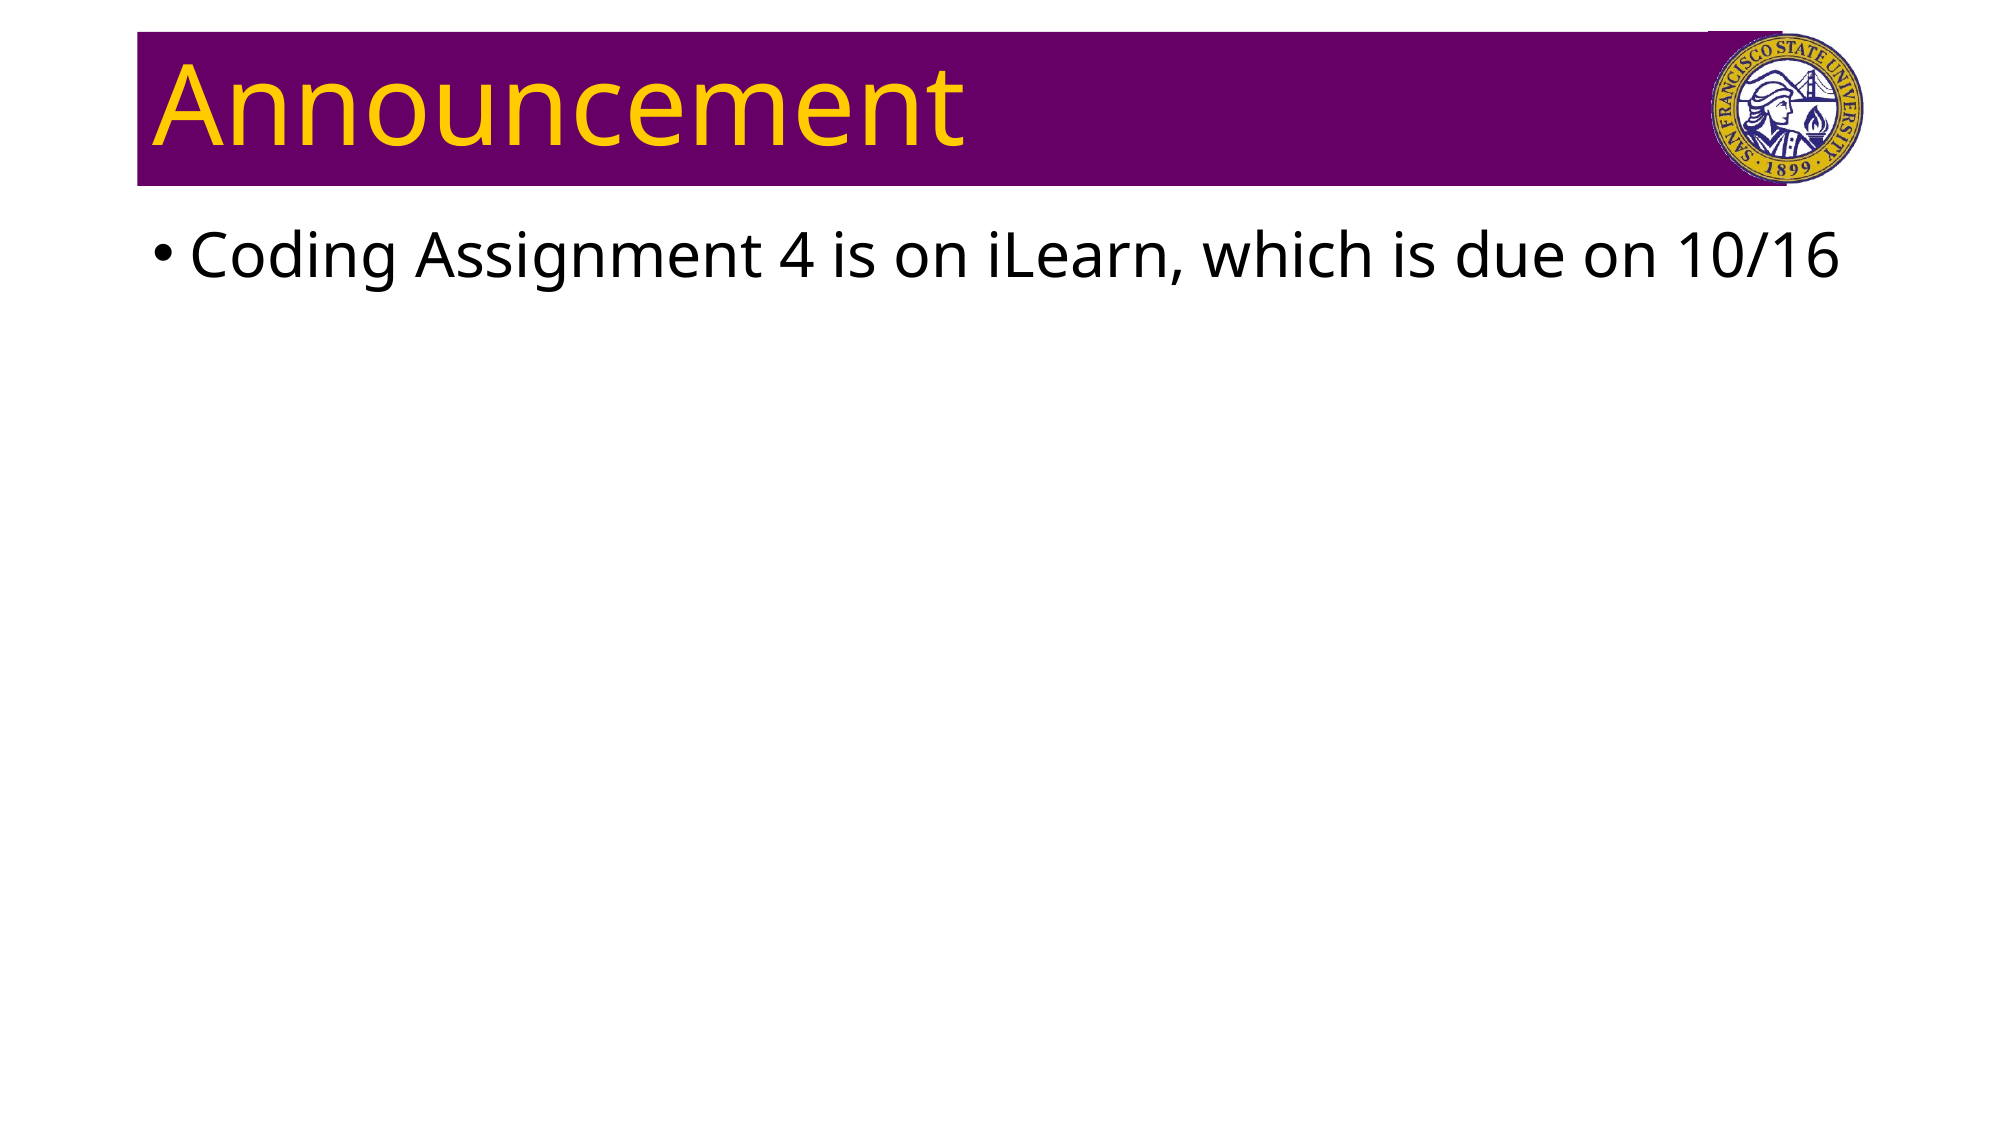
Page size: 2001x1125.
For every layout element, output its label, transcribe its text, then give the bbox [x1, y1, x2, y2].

picture [1711, 31, 1865, 186]
title Announcement [137, 31, 1711, 186]
list Coding Assignment 4 is on iLearn, which is due on 10/16 [137, 207, 1863, 1083]
